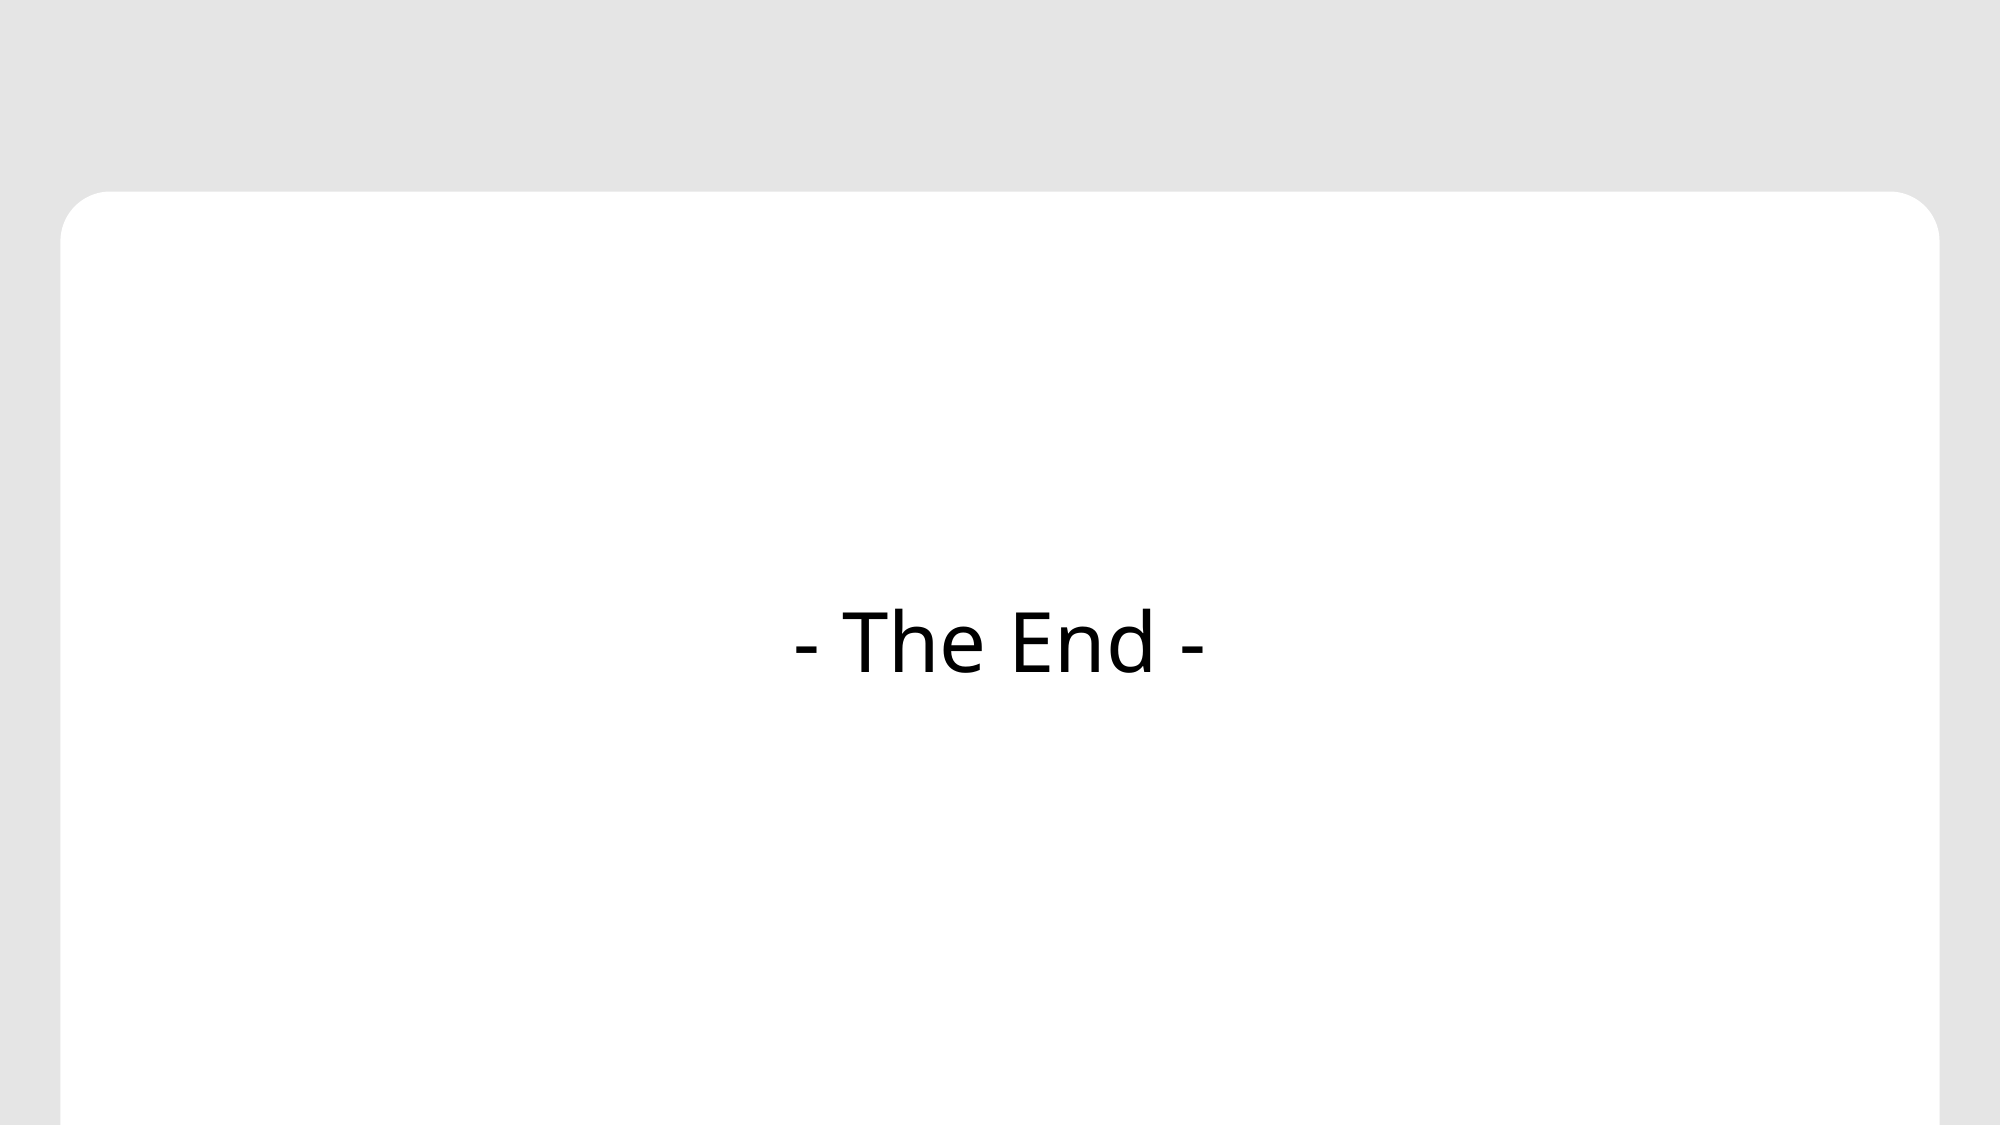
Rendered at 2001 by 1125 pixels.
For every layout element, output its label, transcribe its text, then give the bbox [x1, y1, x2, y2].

text_box [59, 190, 1941, 1125]
text_box - The End - [148, 521, 1852, 697]
